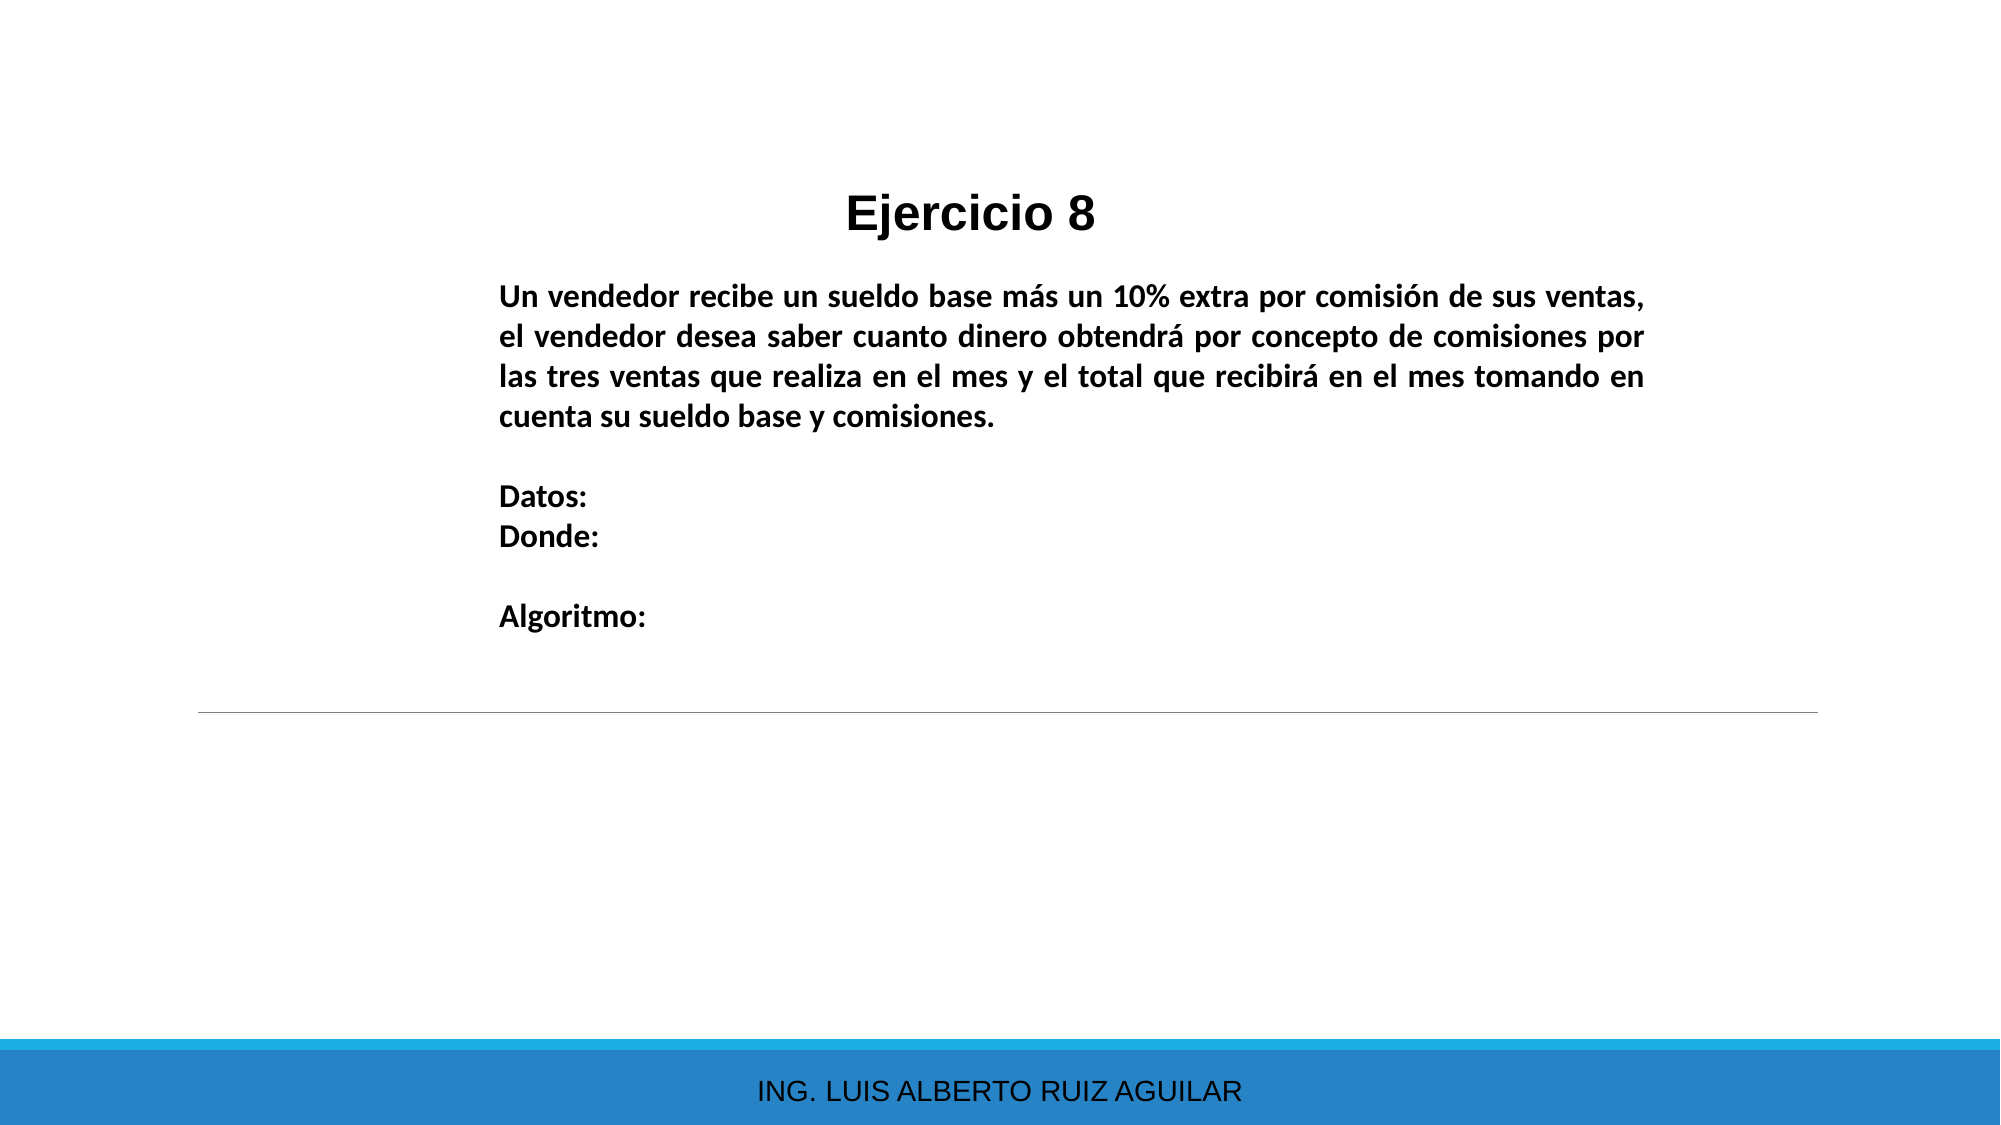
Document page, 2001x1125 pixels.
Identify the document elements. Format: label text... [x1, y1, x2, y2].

text_box Un vendedor recibe un sueldo base más un 10% extra por comisión de sus ventas, el vendedor desea saber cuanto dinero obtendrá por concepto de comisiones por las tres ventas que realiza en el mes y el total que recibirá en el mes tomando en cuenta su sueldo base y comisiones. Datos: Donde: Algoritmo: [409, 267, 1662, 642]
text_box Ejercicio 8 [830, 172, 1111, 248]
footer Ing. Luis Alberto Ruiz Aguilar [604, 1059, 1396, 1120]
